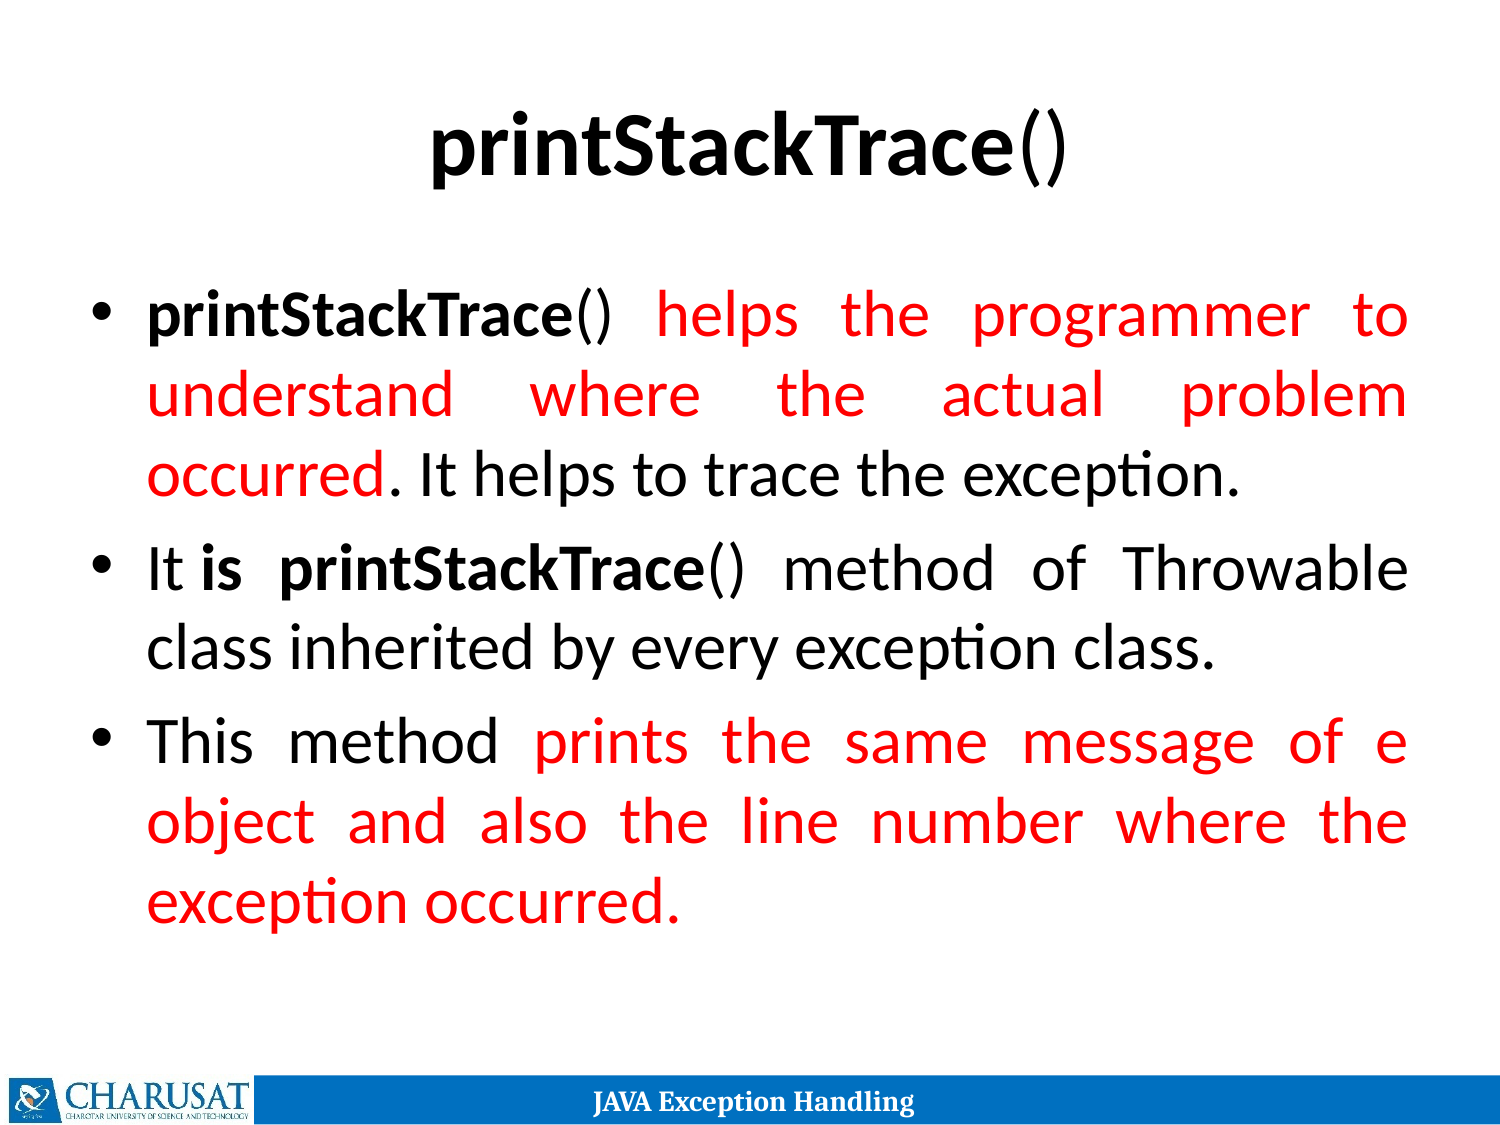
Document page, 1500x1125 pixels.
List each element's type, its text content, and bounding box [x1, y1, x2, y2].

picture [3, 1073, 255, 1125]
list printStackTrace() helps the programmer to understand where the actual problem occurred. It helps to trace the exception. It is printStackTrace() method of Throwable class inherited by every exception class. This method prints the same message of e object and also the line number where the exception occurred. [75, 262, 1425, 1005]
text_box JAVA Exception Handling [257, 1075, 1500, 1125]
title printStackTrace() [75, 45, 1425, 233]
